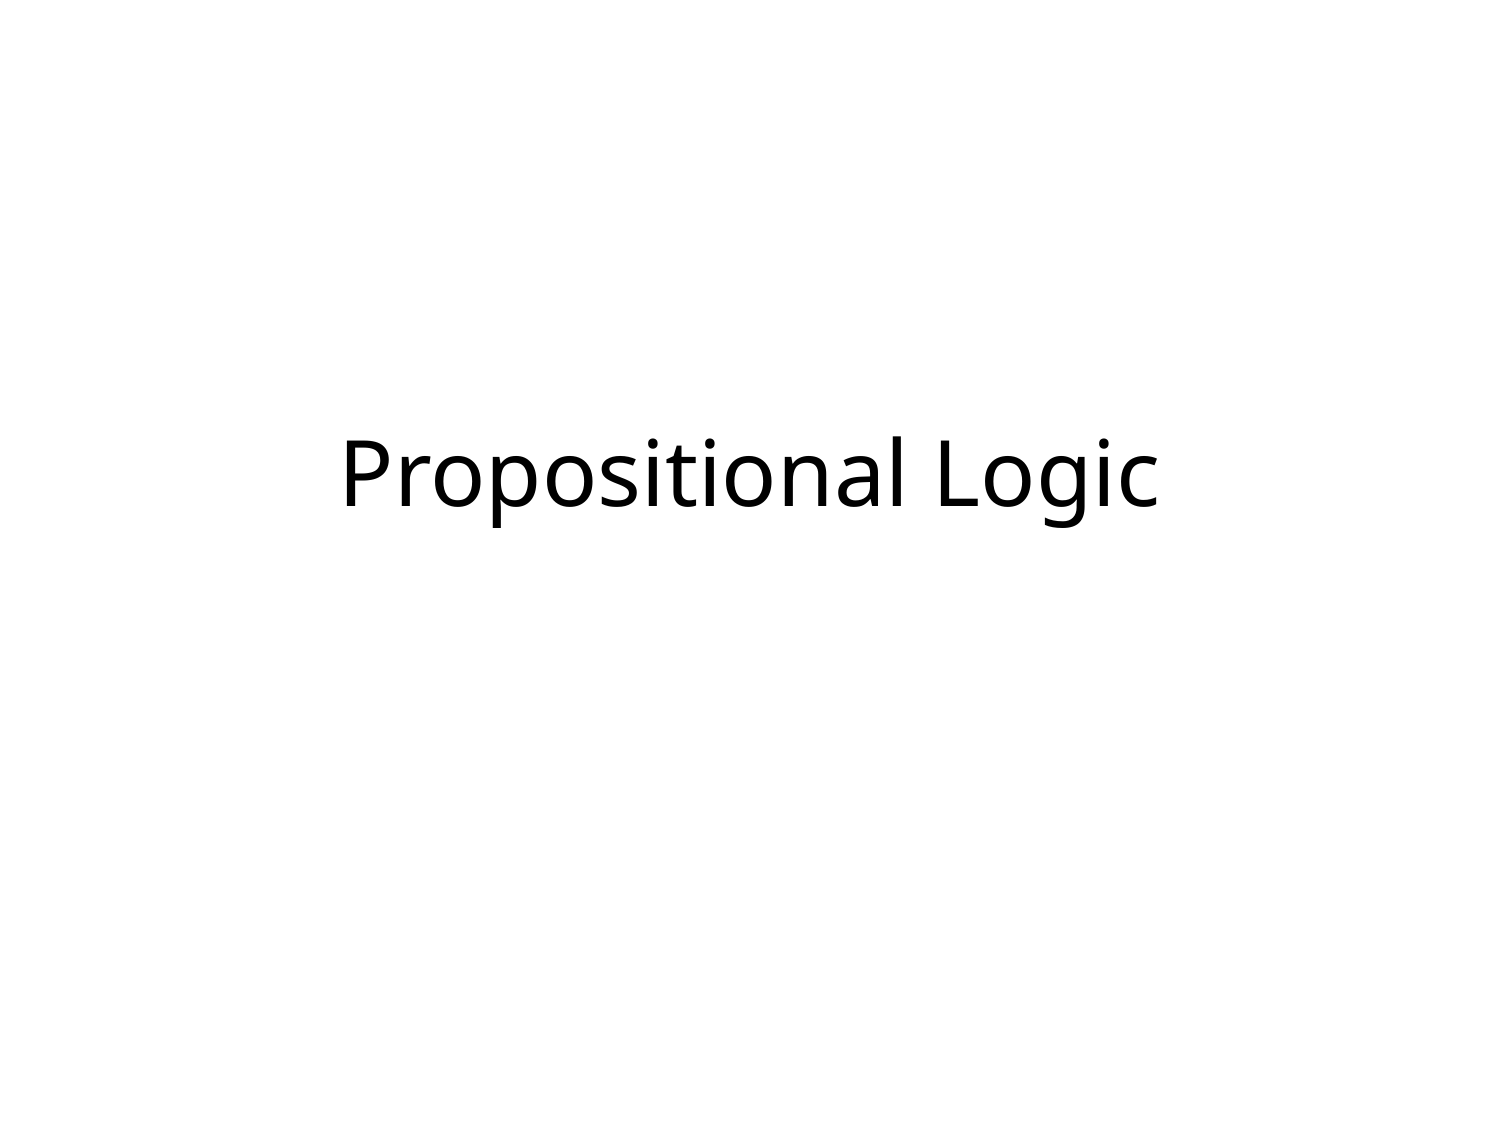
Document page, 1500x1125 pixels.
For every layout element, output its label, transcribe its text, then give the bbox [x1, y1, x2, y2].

title Propositional Logic [112, 349, 1388, 591]
